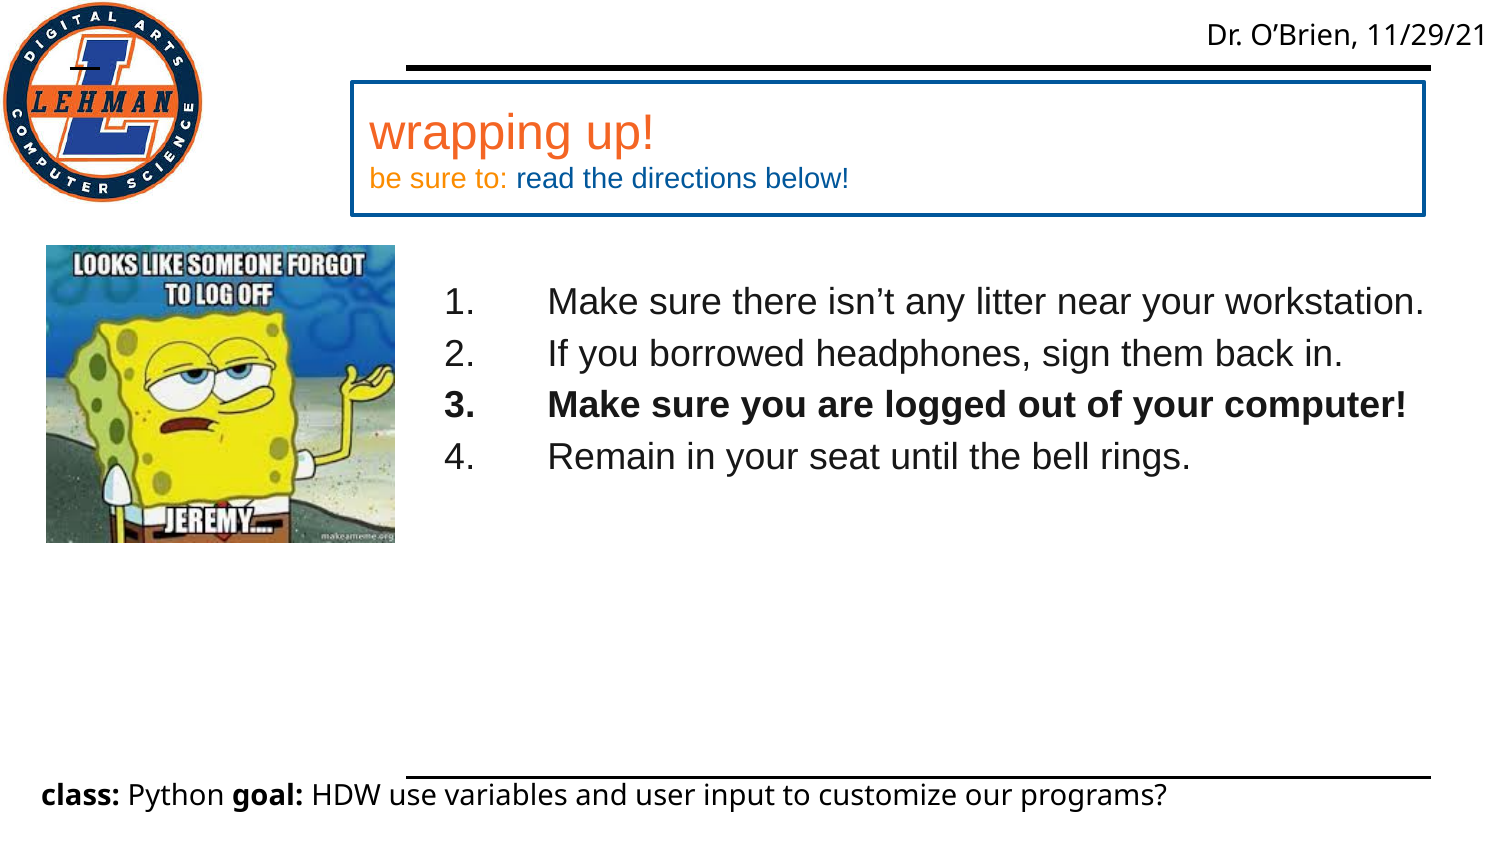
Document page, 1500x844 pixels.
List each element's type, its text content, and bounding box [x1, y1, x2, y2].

picture [0, 0, 204, 204]
text_box Make sure there isn’t any litter near your workstation. If you borrowed headphones, sign them back in. Make sure you are logged out of your computer! Remain in your seat until the bell rings. [404, 230, 1500, 633]
picture [45, 245, 396, 543]
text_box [351, 81, 1425, 216]
